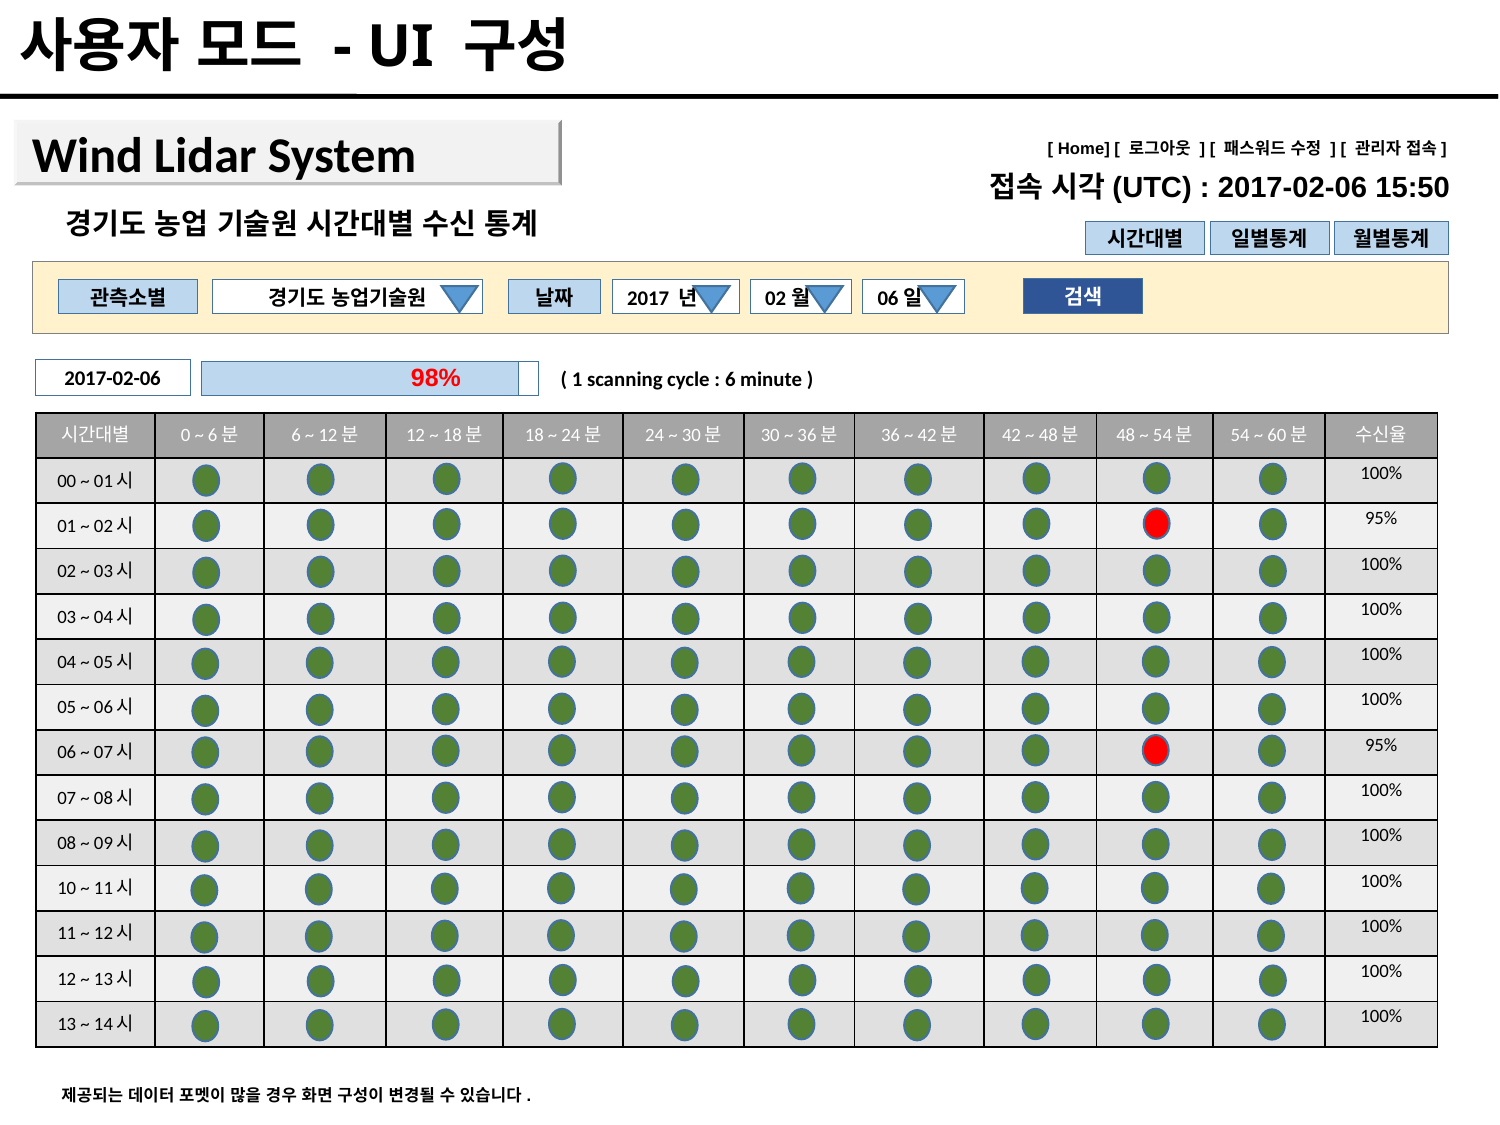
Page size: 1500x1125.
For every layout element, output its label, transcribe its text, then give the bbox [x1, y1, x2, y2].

text_box [1258, 1008, 1286, 1041]
text_box [669, 920, 698, 953]
table_cell [1097, 957, 1212, 1001]
text_box [547, 828, 576, 861]
text_box [786, 919, 815, 952]
text_box [904, 508, 932, 541]
table_cell [1214, 595, 1324, 638]
table_cell [745, 1002, 854, 1046]
text_box [903, 782, 932, 815]
text_box [432, 462, 461, 496]
table_cell [265, 912, 385, 955]
text_box [519, 360, 539, 396]
text_box [904, 602, 932, 636]
table_cell [745, 595, 854, 638]
table_cell [985, 866, 1096, 910]
table_cell [156, 957, 263, 1001]
text_box [671, 602, 700, 636]
text_box [902, 873, 931, 906]
text_box [192, 509, 221, 542]
text_box [1258, 462, 1287, 496]
text_box ( 1 scanning cycle : 6 minute ) [545, 358, 829, 399]
text_box [1258, 693, 1286, 726]
table_cell [855, 595, 983, 638]
text_box [1141, 734, 1170, 767]
table_cell [745, 640, 854, 684]
text_box [1021, 734, 1050, 767]
text_box [431, 645, 460, 679]
text_box [430, 919, 459, 952]
text_box [1258, 645, 1286, 679]
table_cell [504, 549, 622, 593]
text_box [671, 463, 700, 496]
table_cell [624, 821, 743, 865]
text_box [304, 920, 333, 953]
text_box [1142, 963, 1171, 997]
text_box [547, 734, 576, 767]
table_cell [1097, 866, 1212, 910]
table_cell [745, 685, 854, 729]
table_cell [265, 731, 385, 774]
table_cell [156, 912, 263, 955]
text_box 월별통계 [1334, 220, 1449, 255]
table_cell [855, 731, 983, 774]
table_header 30 ~ 36분 [745, 414, 854, 457]
text_box [903, 693, 932, 727]
table_cell [745, 549, 854, 593]
table_cell [1097, 549, 1212, 593]
text_box [191, 1009, 220, 1043]
table_cell [387, 504, 502, 548]
text_box [1140, 871, 1169, 905]
table_cell 100% [1326, 821, 1437, 865]
text_box [547, 1007, 576, 1041]
text_box [201, 360, 396, 396]
text_box [1021, 692, 1050, 725]
table_cell [745, 731, 854, 774]
table_cell [504, 595, 622, 638]
text_box [671, 965, 700, 998]
table_cell [624, 776, 743, 819]
table_cell [387, 866, 502, 910]
text_box [431, 781, 460, 814]
table_cell 100% [1326, 866, 1437, 910]
text_box [432, 508, 461, 541]
text_box [670, 646, 699, 679]
table_cell [624, 957, 743, 1001]
text_box [305, 693, 334, 727]
text_box [1022, 554, 1051, 587]
text_box [670, 829, 699, 862]
text_box [1142, 554, 1171, 587]
table_cell [265, 640, 385, 684]
text_box 날짜 [507, 278, 601, 315]
table_cell [504, 776, 622, 819]
text_box [305, 829, 334, 862]
text_box [904, 463, 932, 496]
table_cell [745, 957, 854, 1001]
table_cell [745, 912, 854, 955]
table_cell 06 ~ 07시 [37, 731, 154, 774]
text_box [ Home] [ 로그아웃 ] [ 패스워드 수정 ] [ 관리자 접속] [1032, 130, 1462, 166]
table_cell [985, 549, 1096, 593]
text_box [787, 1008, 816, 1041]
text_box [691, 285, 732, 314]
text_box [547, 645, 576, 678]
text_box [1022, 601, 1051, 634]
table_cell [985, 731, 1096, 774]
text_box [431, 693, 460, 726]
text_box [1021, 1007, 1050, 1041]
text_box 관측소별 [57, 278, 199, 315]
table_cell [1214, 776, 1324, 819]
table_cell 11 ~ 12시 [37, 912, 154, 955]
table_cell [265, 595, 385, 638]
text_box [670, 1009, 699, 1042]
table_cell [855, 504, 983, 548]
table_cell 07 ~ 08시 [37, 776, 154, 819]
text_box Wind Lidar System [13, 119, 562, 186]
table_cell [1097, 595, 1212, 638]
table_cell [1214, 459, 1324, 502]
table_cell [265, 866, 385, 910]
table_cell [265, 549, 385, 593]
text_box [787, 828, 816, 861]
table_cell [1214, 821, 1324, 865]
text_box [1142, 462, 1171, 495]
text_box [191, 694, 220, 728]
table_cell [985, 640, 1096, 684]
table_cell [1097, 1002, 1212, 1046]
table_cell [624, 685, 743, 729]
text_box [305, 735, 334, 768]
text_box [903, 735, 932, 768]
table_cell [265, 957, 385, 1001]
table_cell [1097, 504, 1212, 548]
table_cell [156, 549, 263, 593]
table_header 0 ~ 6분 [156, 414, 263, 457]
table_cell [387, 776, 502, 819]
table_cell [985, 821, 1096, 865]
text_box [548, 554, 577, 587]
table_cell [156, 776, 263, 819]
text_box [192, 464, 221, 497]
text_box [1141, 828, 1170, 861]
text_box [1258, 734, 1286, 767]
table_cell [156, 640, 263, 684]
table_cell [156, 595, 263, 638]
table_cell [265, 1002, 385, 1046]
table_cell [855, 957, 983, 1001]
text_box [31, 260, 1449, 334]
table_cell [387, 549, 502, 593]
text_box 경기도 농업 기술원 시간대별 수신 통계 [51, 197, 554, 248]
text_box 제공되는 데이터 포멧이 많을 경우 화면 구성이 변경될 수 있습니다. [46, 1076, 547, 1112]
table_header 42 ~ 48분 [985, 414, 1096, 457]
table_cell [265, 821, 385, 865]
table_cell [1097, 912, 1212, 955]
table_header 48 ~ 54분 [1097, 414, 1212, 457]
table_cell [624, 912, 743, 955]
text_box [788, 462, 817, 495]
table_cell [265, 776, 385, 819]
table_cell 02 ~ 03시 [37, 549, 154, 593]
text_box [1022, 963, 1051, 997]
table_cell [745, 866, 854, 910]
table_header 54 ~ 60분 [1214, 414, 1324, 457]
table_cell [985, 685, 1096, 729]
text_box [305, 782, 334, 815]
table_cell [1214, 912, 1324, 955]
text_box [432, 964, 461, 997]
table_cell [855, 821, 983, 865]
text_box [306, 602, 335, 636]
table_cell [387, 912, 502, 955]
table_cell 05 ~ 06시 [37, 685, 154, 729]
text_box 98% [396, 354, 477, 400]
text_box [671, 555, 700, 588]
text_box [431, 828, 460, 861]
table_cell [387, 1002, 502, 1046]
text_box 검색 [1023, 278, 1144, 315]
table_cell [855, 776, 983, 819]
table_cell [1214, 866, 1324, 910]
table_cell [745, 504, 854, 548]
table_cell 100% [1326, 776, 1437, 819]
table_cell 100% [1326, 459, 1437, 502]
text_box [787, 734, 816, 767]
table_cell 100% [1326, 685, 1437, 729]
text_box [1021, 645, 1050, 678]
text_box [1142, 601, 1171, 634]
table_cell [985, 957, 1096, 1001]
table_cell 08 ~ 09시 [37, 821, 154, 865]
table_cell 100% [1326, 640, 1437, 684]
text_box [548, 462, 577, 495]
text_box [432, 554, 461, 588]
text_box [786, 872, 815, 905]
text_box [548, 963, 577, 997]
text_box [547, 872, 575, 905]
table_cell [624, 866, 743, 910]
table_cell 10 ~ 11시 [37, 866, 154, 910]
text_box [192, 966, 221, 999]
table_cell 100% [1326, 1002, 1437, 1046]
text_box [904, 555, 932, 588]
text_box [192, 556, 221, 589]
text_box [787, 692, 816, 726]
text_box [305, 646, 334, 679]
table_cell [1097, 640, 1212, 684]
table_cell [1214, 504, 1324, 548]
text_box [1258, 508, 1287, 541]
table_header 시간대별 [37, 414, 154, 457]
table_cell [156, 821, 263, 865]
table_cell 03 ~ 04시 [37, 595, 154, 638]
table_cell [504, 640, 622, 684]
text_box [1021, 781, 1050, 814]
text_box [190, 921, 219, 954]
table_cell 100% [1326, 912, 1437, 955]
table_cell [387, 731, 502, 774]
text_box [669, 873, 698, 906]
text_box [1141, 645, 1170, 678]
text_box [903, 1009, 932, 1042]
table_header 6 ~ 12분 [265, 414, 385, 457]
table_cell [156, 504, 263, 548]
table_cell [387, 957, 502, 1001]
table_cell [745, 459, 854, 502]
text_box [1022, 507, 1051, 540]
table_cell [504, 957, 622, 1001]
text_box [306, 965, 335, 998]
table_cell [504, 912, 622, 955]
text_box [1140, 918, 1169, 952]
text_box [902, 920, 931, 953]
text_box [670, 693, 699, 727]
table_cell [624, 731, 743, 774]
table_cell [624, 549, 743, 593]
table_cell 95% [1326, 504, 1437, 548]
table_cell [1214, 957, 1324, 1001]
table_cell [1097, 459, 1212, 502]
text_box [306, 508, 335, 541]
text_box [1258, 781, 1286, 814]
text_box [788, 601, 817, 634]
text_box 접속 시각(UTC) : 2017-02-06 15:50 [974, 160, 1466, 211]
table_cell [624, 504, 743, 548]
text_box [1258, 828, 1286, 861]
table_header 수신율 [1326, 414, 1437, 457]
table_cell [387, 685, 502, 729]
text_box [787, 645, 816, 678]
text_box [903, 646, 932, 679]
text_box [305, 1009, 334, 1042]
table_cell [1214, 685, 1324, 729]
text_box 2017-02-06 [34, 358, 191, 396]
table_cell [624, 1002, 743, 1046]
text_box [548, 507, 577, 540]
table_cell [985, 459, 1096, 502]
text_box [439, 285, 480, 314]
text_box [917, 285, 957, 314]
text_box 2017 년 [611, 278, 740, 315]
text_box [1020, 872, 1049, 905]
text_box [671, 508, 700, 541]
table_cell [855, 549, 983, 593]
table_cell [156, 1002, 263, 1046]
text_box 시간대별 [1085, 220, 1206, 255]
text_box [670, 735, 699, 768]
table_cell [1097, 731, 1212, 774]
text_box [547, 781, 576, 814]
table_cell [1097, 821, 1212, 865]
table_cell 100% [1326, 957, 1437, 1001]
table_cell 13 ~ 14시 [37, 1002, 154, 1046]
text_box [787, 781, 816, 814]
table_cell 01 ~ 02시 [37, 504, 154, 548]
table_cell [1097, 685, 1212, 729]
table_cell [265, 459, 385, 502]
text_box [477, 360, 519, 396]
table_cell [855, 459, 983, 502]
table_cell [1214, 731, 1324, 774]
table_cell [387, 459, 502, 502]
table_header 24 ~ 30분 [624, 414, 743, 457]
text_box [1257, 872, 1285, 905]
table_cell [387, 821, 502, 865]
text_box 06일 [862, 278, 965, 315]
table_header 12 ~ 18분 [387, 414, 502, 457]
table_cell [1214, 640, 1324, 684]
table_cell [156, 866, 263, 910]
table_cell [855, 640, 983, 684]
text_box [192, 603, 221, 637]
table_cell [985, 1002, 1096, 1046]
table_cell [985, 595, 1096, 638]
text_box [670, 782, 699, 815]
text_box [1022, 462, 1051, 495]
text_box [1258, 964, 1287, 997]
text_box [304, 873, 333, 906]
table_cell [504, 731, 622, 774]
table_cell [855, 1002, 983, 1046]
table_cell [504, 1002, 622, 1046]
text_box [1257, 919, 1285, 952]
table_cell 12 ~ 13시 [37, 957, 154, 1001]
table_cell [855, 866, 983, 910]
text_box [788, 507, 817, 540]
table_cell [265, 685, 385, 729]
table_cell 95% [1326, 731, 1437, 774]
text_box [306, 463, 335, 496]
text_box [191, 647, 220, 680]
text_box [1258, 602, 1287, 635]
text_box [547, 692, 576, 725]
table_cell [387, 640, 502, 684]
table_cell [1214, 1002, 1324, 1046]
text_box [432, 602, 461, 635]
table_cell [745, 776, 854, 819]
text_box [1258, 554, 1287, 588]
table_cell [624, 640, 743, 684]
text_box [1141, 780, 1170, 814]
text_box [788, 964, 817, 997]
table_cell [624, 595, 743, 638]
text_box [1141, 692, 1170, 725]
table_cell [855, 912, 983, 955]
table_cell [855, 685, 983, 729]
table_cell [1097, 776, 1212, 819]
text_box [430, 872, 459, 905]
table_cell [985, 504, 1096, 548]
table_cell [745, 821, 854, 865]
text_box [904, 965, 932, 998]
text_box 일별통계 [1209, 220, 1330, 255]
table_cell 00 ~ 01시 [37, 459, 154, 502]
text_box 사용자 모드 - UI 구성 [4, 4, 1494, 87]
text_box [903, 829, 932, 862]
table_cell [985, 912, 1096, 955]
table_cell [504, 821, 622, 865]
text_box [191, 736, 220, 769]
table_cell [504, 504, 622, 548]
table_cell [504, 866, 622, 910]
table_cell [387, 595, 502, 638]
text_box [431, 1008, 460, 1041]
table_cell 100% [1326, 595, 1437, 638]
text_box [191, 830, 220, 863]
table_cell [1214, 549, 1324, 593]
text_box [804, 285, 845, 314]
text_box [788, 554, 817, 587]
text_box [190, 874, 219, 907]
text_box 경기도 농업기술원 [212, 278, 483, 315]
table_cell [624, 459, 743, 502]
text_box [191, 783, 220, 816]
table_cell [504, 459, 622, 502]
table_cell [156, 459, 263, 502]
table_cell 04 ~ 05시 [37, 640, 154, 684]
text_box [1021, 828, 1050, 861]
table_cell [985, 776, 1096, 819]
table_cell [265, 504, 385, 548]
table_cell [504, 685, 622, 729]
text_box [1142, 507, 1171, 540]
table_cell [156, 731, 263, 774]
text_box [548, 601, 577, 634]
text_box [1020, 919, 1049, 952]
text_box [1141, 1007, 1170, 1041]
table_cell 100% [1326, 549, 1437, 593]
table_cell [156, 685, 263, 729]
text_box [547, 919, 575, 952]
table_header 36 ~ 42분 [855, 414, 983, 457]
table_header 18 ~ 24분 [504, 414, 622, 457]
text_box 02월 [749, 278, 853, 315]
text_box [306, 555, 335, 588]
text_box [431, 734, 460, 767]
